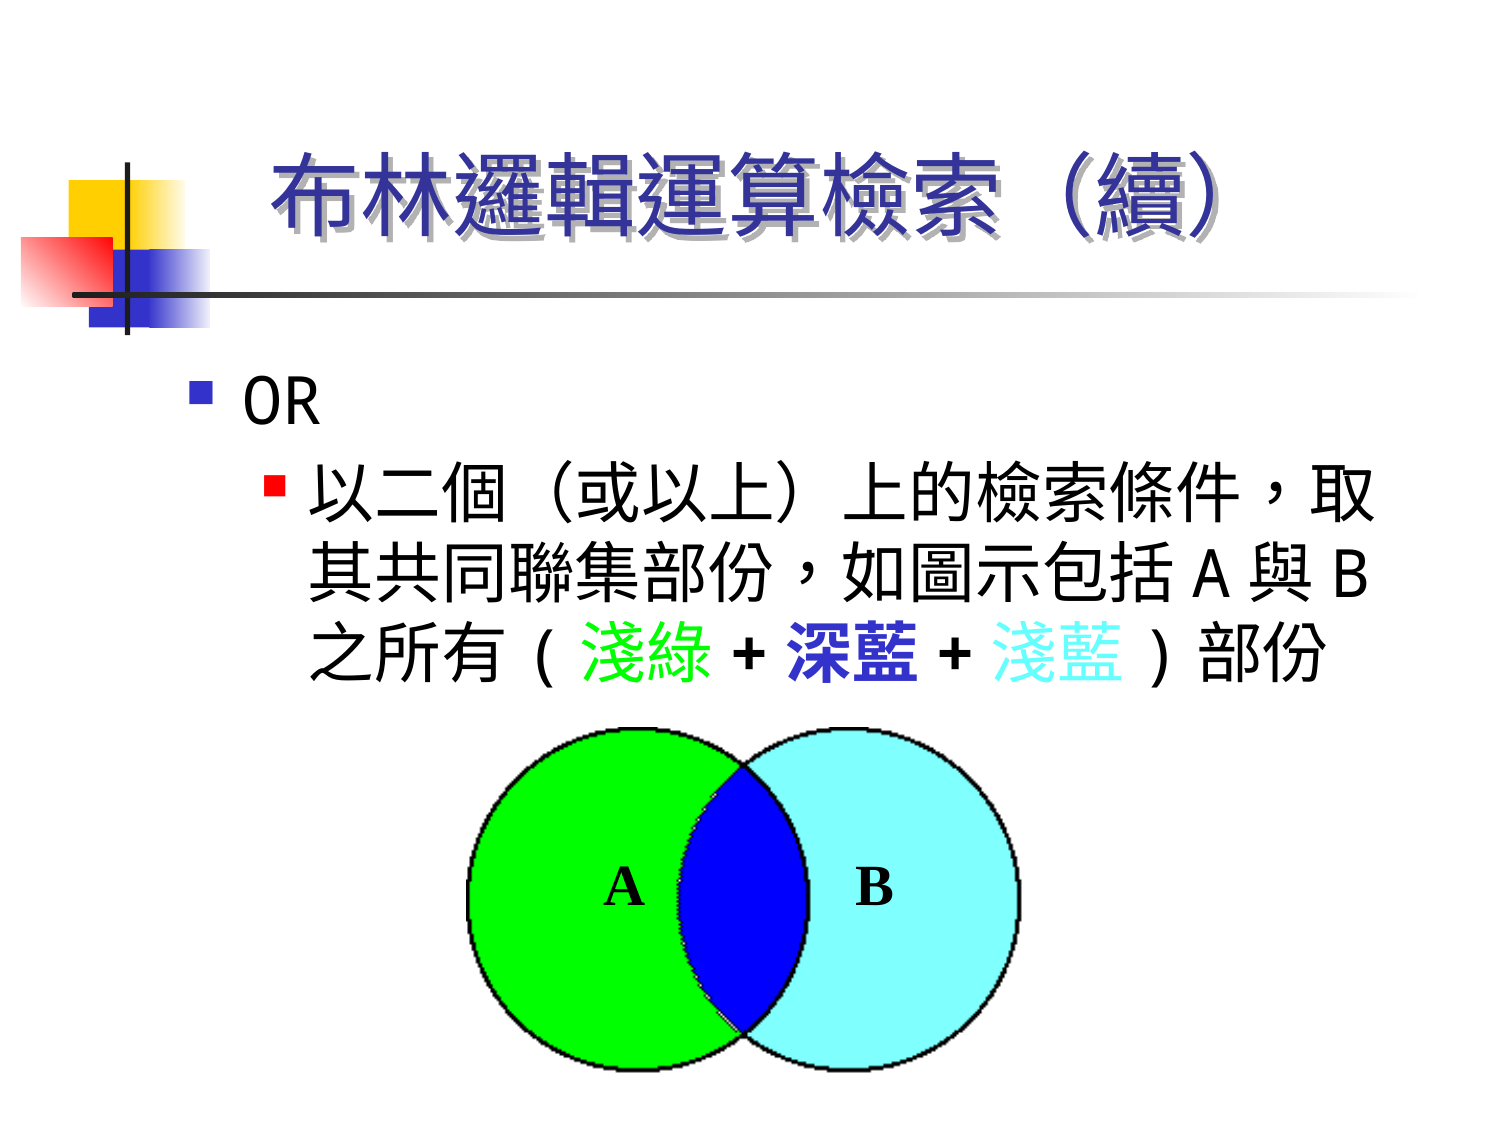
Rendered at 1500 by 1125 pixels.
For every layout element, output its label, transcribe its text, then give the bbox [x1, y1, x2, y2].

title 布林邏輯運算檢索（續） [253, 42, 1425, 256]
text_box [466, 727, 1026, 1077]
list OR 以二個（或以上）上的檢索條件，取其共同聯集部份，如圖示包括A與B之所有(淺綠+深藍+淺藍)部份 [171, 350, 1425, 963]
